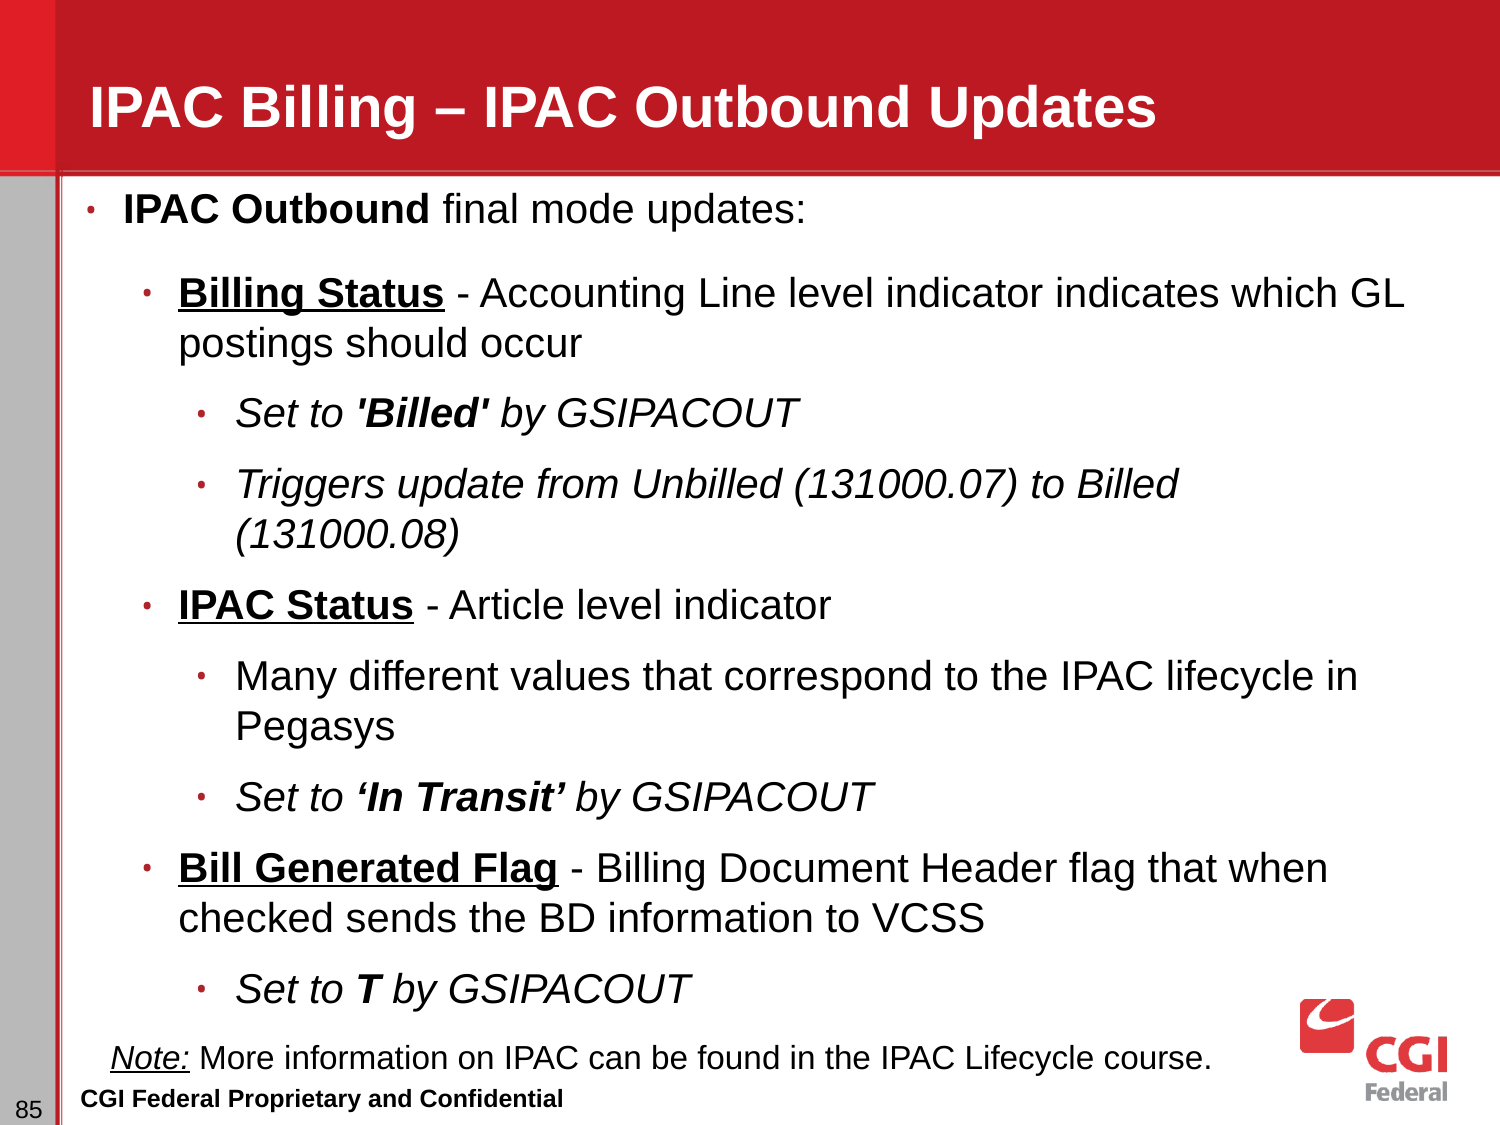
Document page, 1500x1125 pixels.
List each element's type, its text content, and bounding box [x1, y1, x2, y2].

list IPAC Outbound final mode updates: Billing Status - Accounting Line level indicator indicates which GL postings should occur Set to 'Billed' by GSIPACOUT Triggers update from Unbilled (131000.07) to Billed (131000.08) IPAC Status - Article level indicator Many different values that correspond to the IPAC lifecycle in Pegasys Set to ‘In Transit’ by GSIPACOUT Bill Generated Flag - Billing Document Header flag that when checked sends the BD information to VCSS Set to T by GSIPACOUT [70, 174, 1421, 1006]
picture [1300, 999, 1447, 1101]
text_box Note: More information on IPAC can be found in the IPAC Lifecycle course. [95, 1028, 1284, 1084]
picture [0, 0, 1500, 1086]
footer CGI Federal Proprietary and Confidential [65, 1074, 1216, 1125]
title IPAC Billing – IPAC Outbound Updates [74, 54, 1419, 147]
slide_number ‹#› [0, 1086, 79, 1124]
